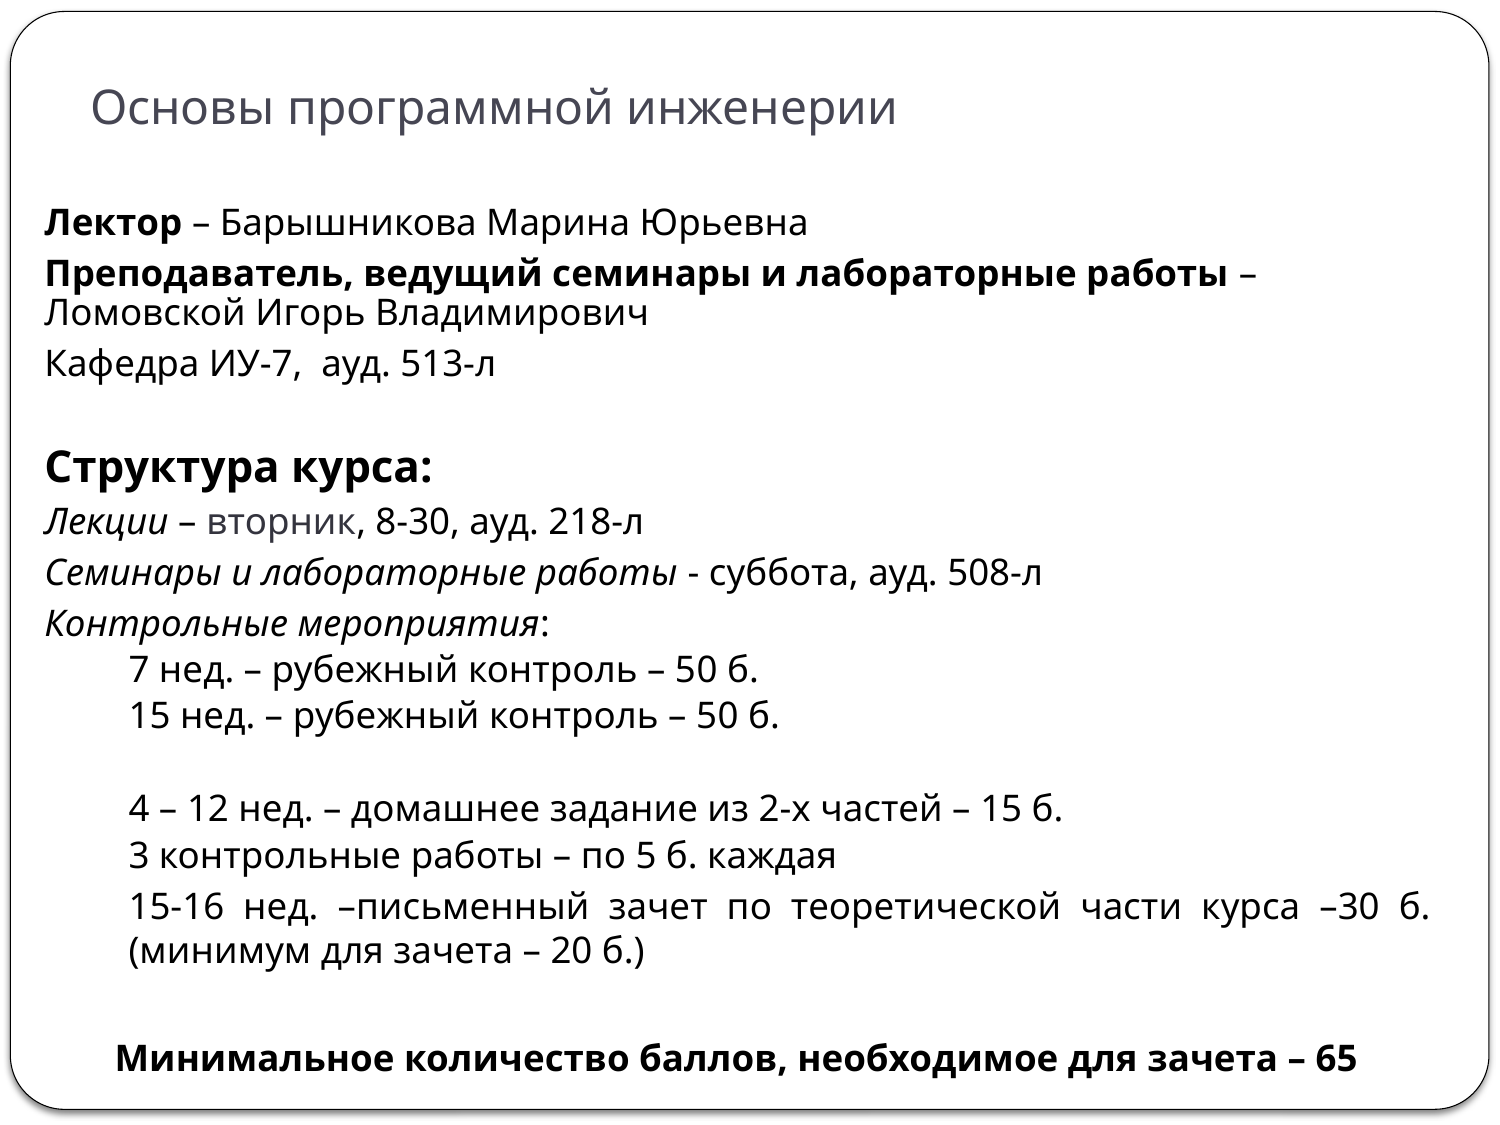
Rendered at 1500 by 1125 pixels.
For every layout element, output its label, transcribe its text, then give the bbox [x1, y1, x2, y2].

list Лектор – Барышникова Марина Юрьевна Преподаватель, ведущий семинары и лабораторные работы – Ломовской Игорь Владимирович Кафедра ИУ-7, ауд. 513-л Структура курса: Лекции – вторник, 8-30, ауд. 218-л Семинары и лабораторные работы - суббота, ауд. 508-л Контрольные мероприятия: 7 нед. – рубежный контроль – 50 б. 15 нед. – рубежный контроль – 50 б. 4 – 12 нед. – домашнее задание из 2-х частей – 15 б. 3 контрольные работы – по 5 б. каждая 15-16 нед. –письменный зачет по теоретической части курса –30 б. (минимум для зачета – 20 б.) Минимальное количество баллов, необходимое для зачета – 65 [29, 196, 1447, 1094]
title Основы программной инженерии [75, 31, 1471, 149]
